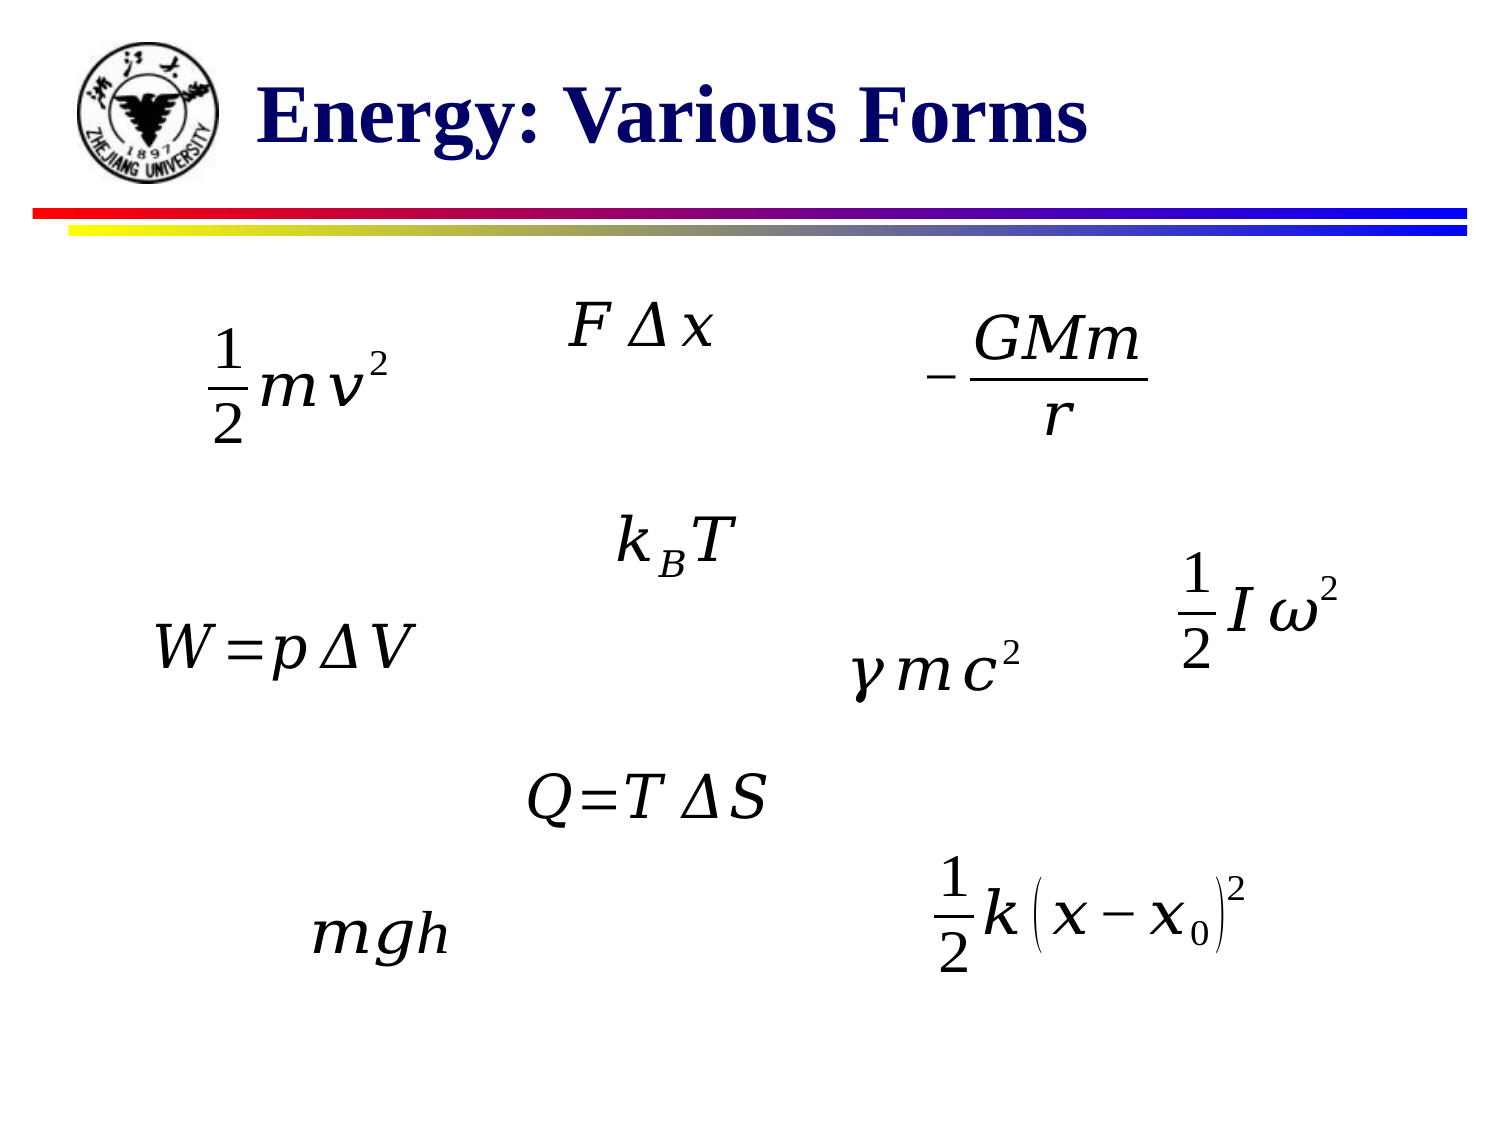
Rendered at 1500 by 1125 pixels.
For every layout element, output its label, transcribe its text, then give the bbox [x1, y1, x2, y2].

picture [77, 42, 219, 184]
text_box Energy: Various Forms [242, 44, 1471, 173]
